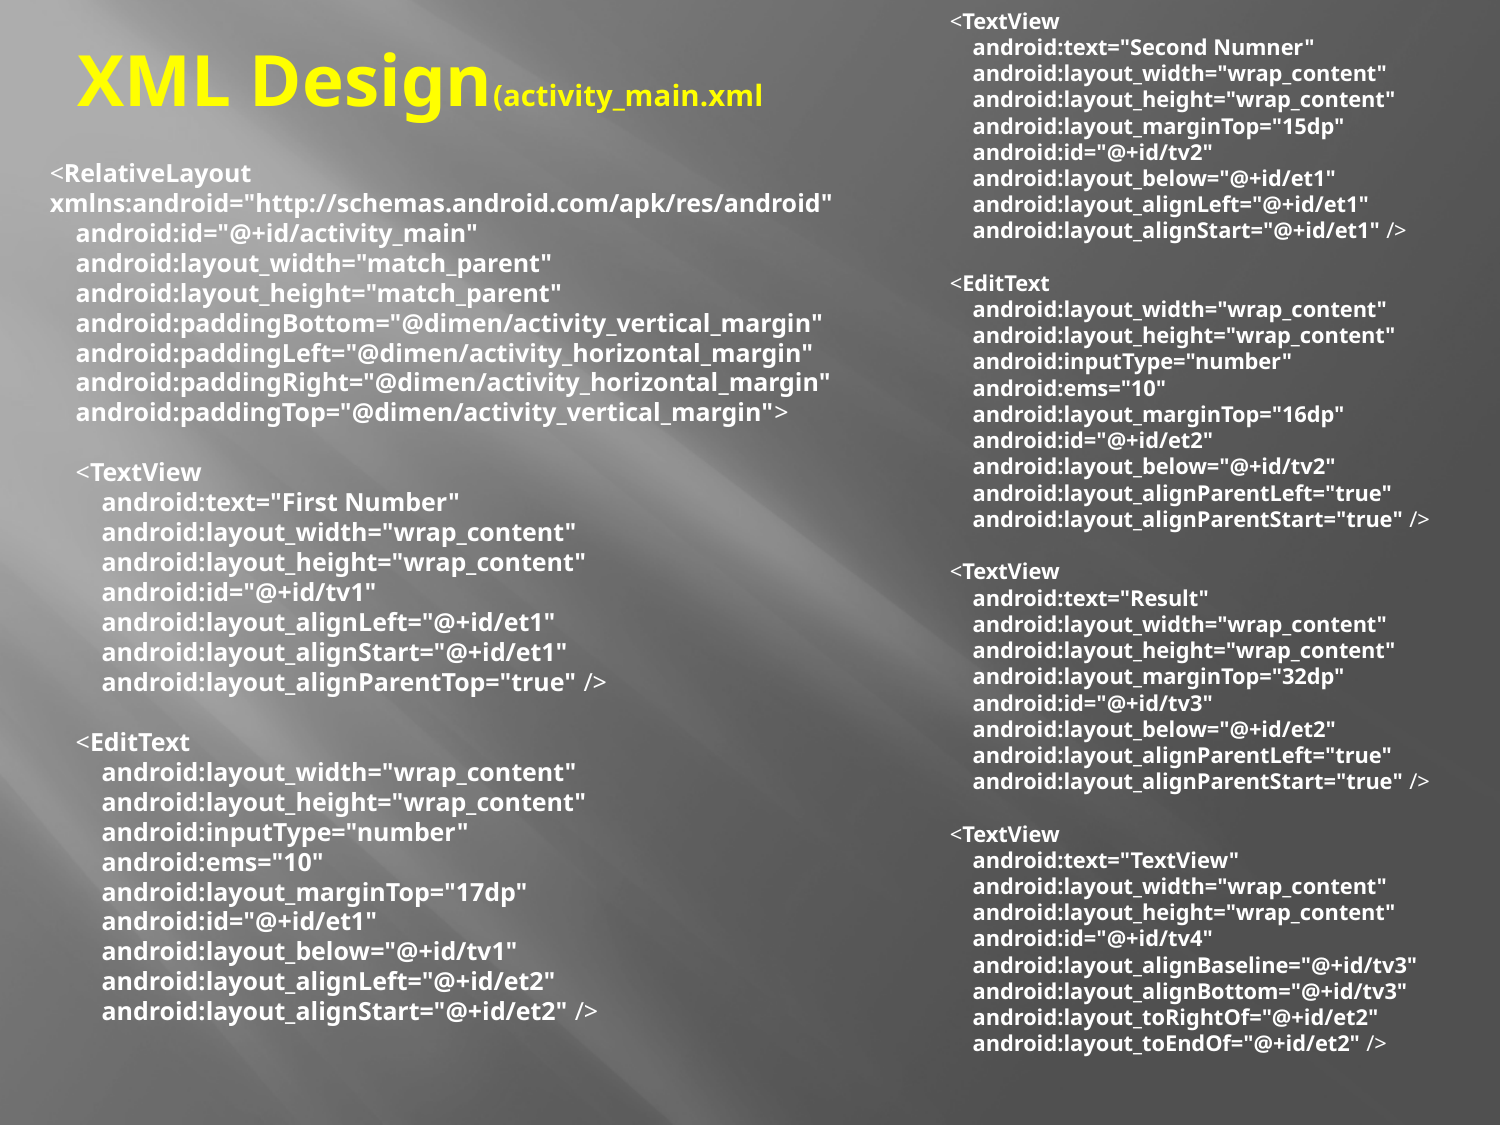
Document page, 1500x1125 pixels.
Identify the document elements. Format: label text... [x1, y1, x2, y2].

title XML Design(activity_main.xml [62, 0, 912, 158]
list <TextView android:text="Second Numner" android:layout_width="wrap_content" android:layout_height="wrap_content" android:layout_marginTop="15dp" android:id="@+id/tv2" android:layout_below="@+id/et1" android:layout_alignLeft="@+id/et1" android:layout_alignStart="@+id/et1" /> <EditText android:layout_width="wrap_content" android:layout_height="wrap_content" android:inputType="number" android:ems="10" android:layout_marginTop="16dp" android:id="@+id/et2" android:layout_below="@+id/tv2" android:layout_alignParentLeft="true" android:layout_alignParentStart="true" /> <TextView android:text="Result" android:layout_width="wrap_content" android:layout_height="wrap_content" android:layout_marginTop="32dp" android:id="@+id/tv3" android:layout_below="@+id/et2" android:layout_alignParentLeft="true" android:layout_alignParentStart="true" /> <TextView android:text="TextView" android:layout_width="wrap_content" android:layout_height="wrap_content" android:id="@+id/tv4" android:layout_alignBaseline="@+id/tv3" android:layout_alignBottom="@+id/tv3" android:layout_toRightOf="@+id/et2" android:layout_toEndOf="@+id/et2" /> [912, 0, 1488, 1125]
list <RelativeLayout xmlns:android="http://schemas.android.com/apk/res/android" android:id="@+id/activity_main" android:layout_width="match_parent" android:layout_height="match_parent" android:paddingBottom="@dimen/activity_vertical_margin" android:paddingLeft="@dimen/activity_horizontal_margin" android:paddingRight="@dimen/activity_horizontal_margin" android:paddingTop="@dimen/activity_vertical_margin"> <TextView android:text="First Number" android:layout_width="wrap_content" android:layout_height="wrap_content" android:id="@+id/tv1" android:layout_alignLeft="@+id/et1" android:layout_alignStart="@+id/et1" android:layout_alignParentTop="true" /> <EditText android:layout_width="wrap_content" android:layout_height="wrap_content" android:inputType="number" android:ems="10" android:layout_marginTop="17dp" android:id="@+id/et1" android:layout_below="@+id/tv1" android:layout_alignLeft="@+id/et2" android:layout_alignStart="@+id/et2" /> [12, 149, 900, 1088]
